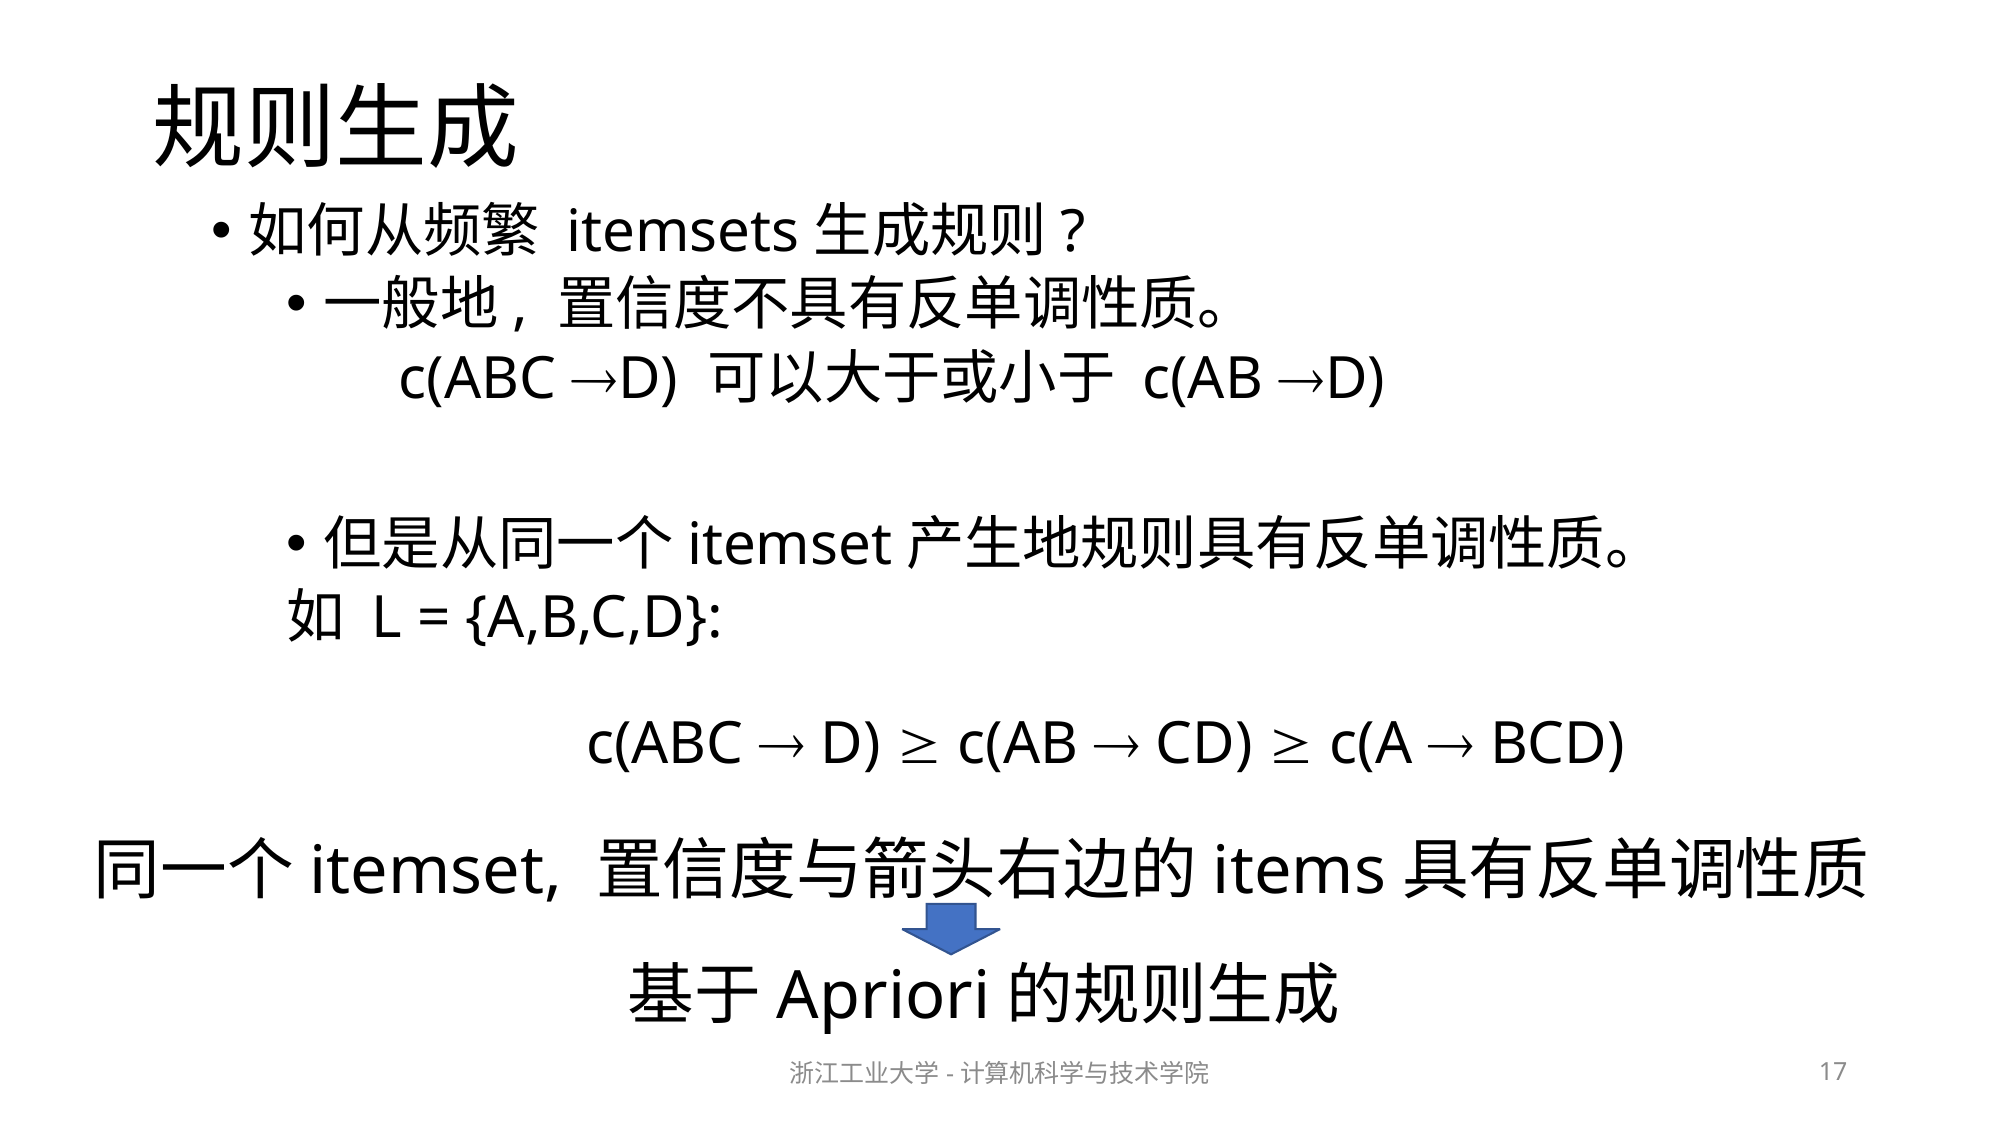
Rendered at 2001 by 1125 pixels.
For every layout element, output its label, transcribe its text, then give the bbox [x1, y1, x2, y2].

text_box [901, 902, 1001, 956]
list 如何从频繁 itemsets生成规则? 一般地, 置信度不具有反单调性质。 c(ABC D) 可以大于或小于 c(AB D) 但是从同一个itemset产生地规则具有反单调性质。 如 L = {A,B,C,D}: c(ABC  D)  c(AB  CD)  c(A  BCD) [196, 193, 1922, 819]
text_box 同一个itemset, 置信度与箭头右边的items具有反单调性质 [78, 819, 1980, 994]
text_box 基于Apriori的规则生成 [612, 944, 1505, 1039]
footer 浙江工业大学-计算机科学与技术学院 [662, 1042, 1338, 1103]
slide_number 17 [1412, 1042, 1863, 1103]
title 规则生成 [137, 22, 1863, 240]
